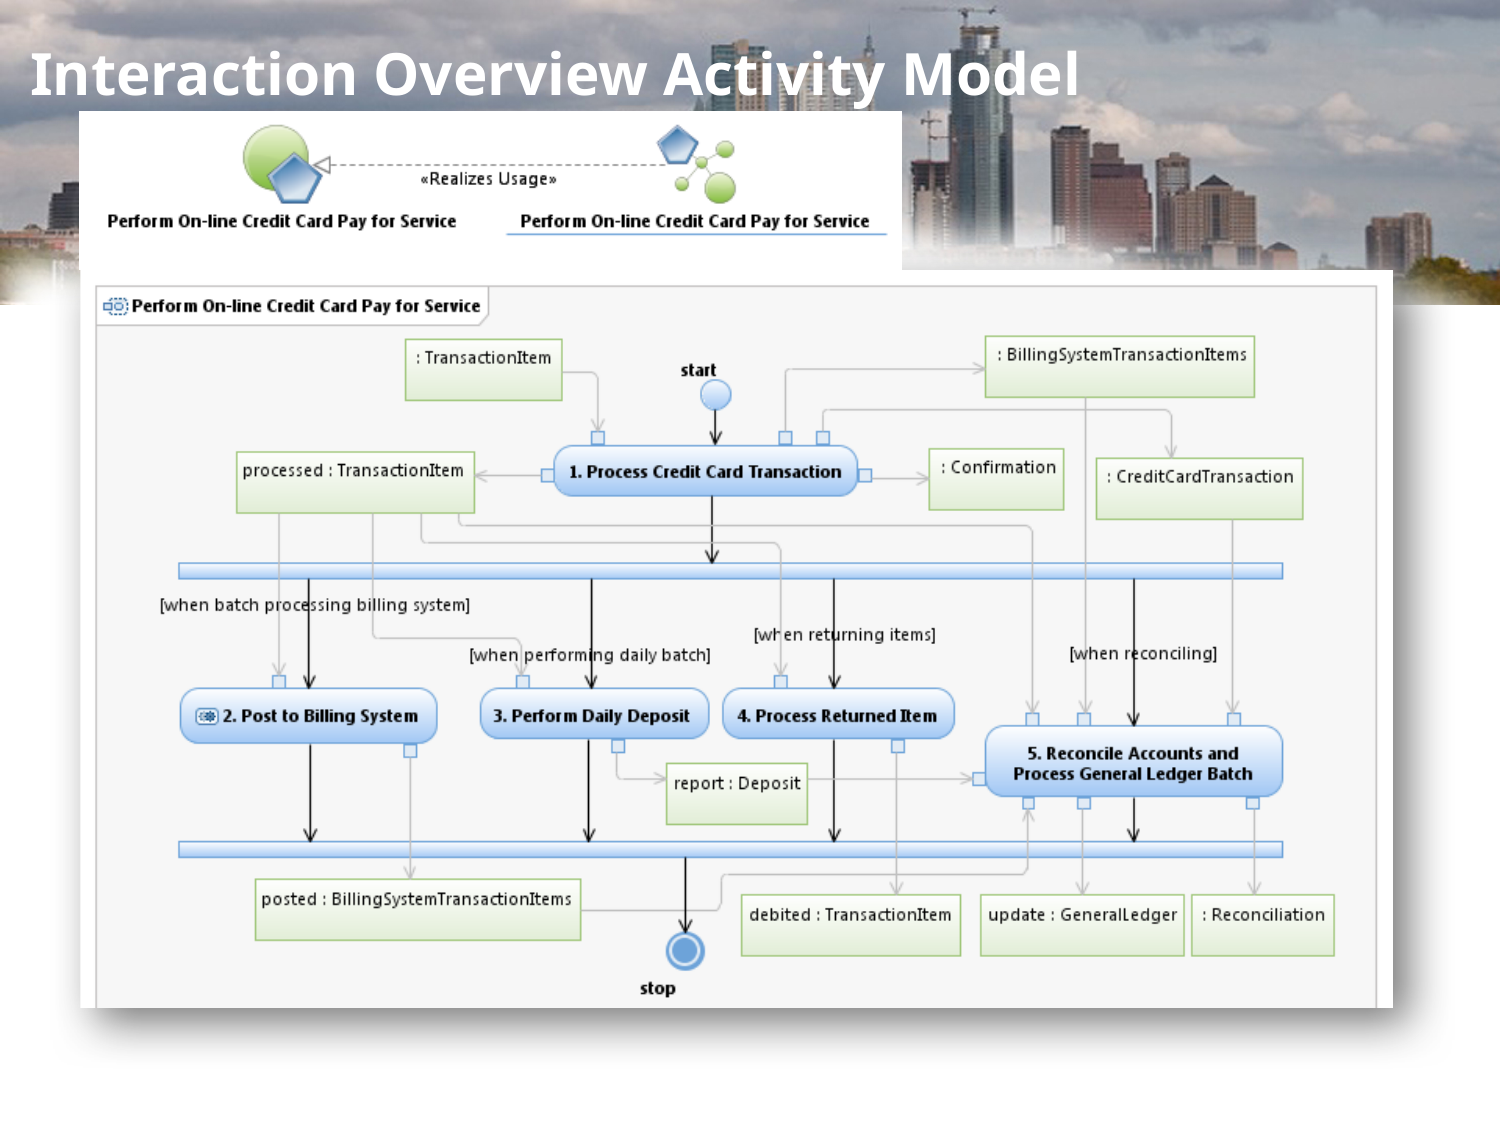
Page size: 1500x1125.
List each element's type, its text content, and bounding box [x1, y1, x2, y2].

picture [0, 0, 1500, 1008]
title Interaction Overview Activity Model [29, 38, 1500, 117]
